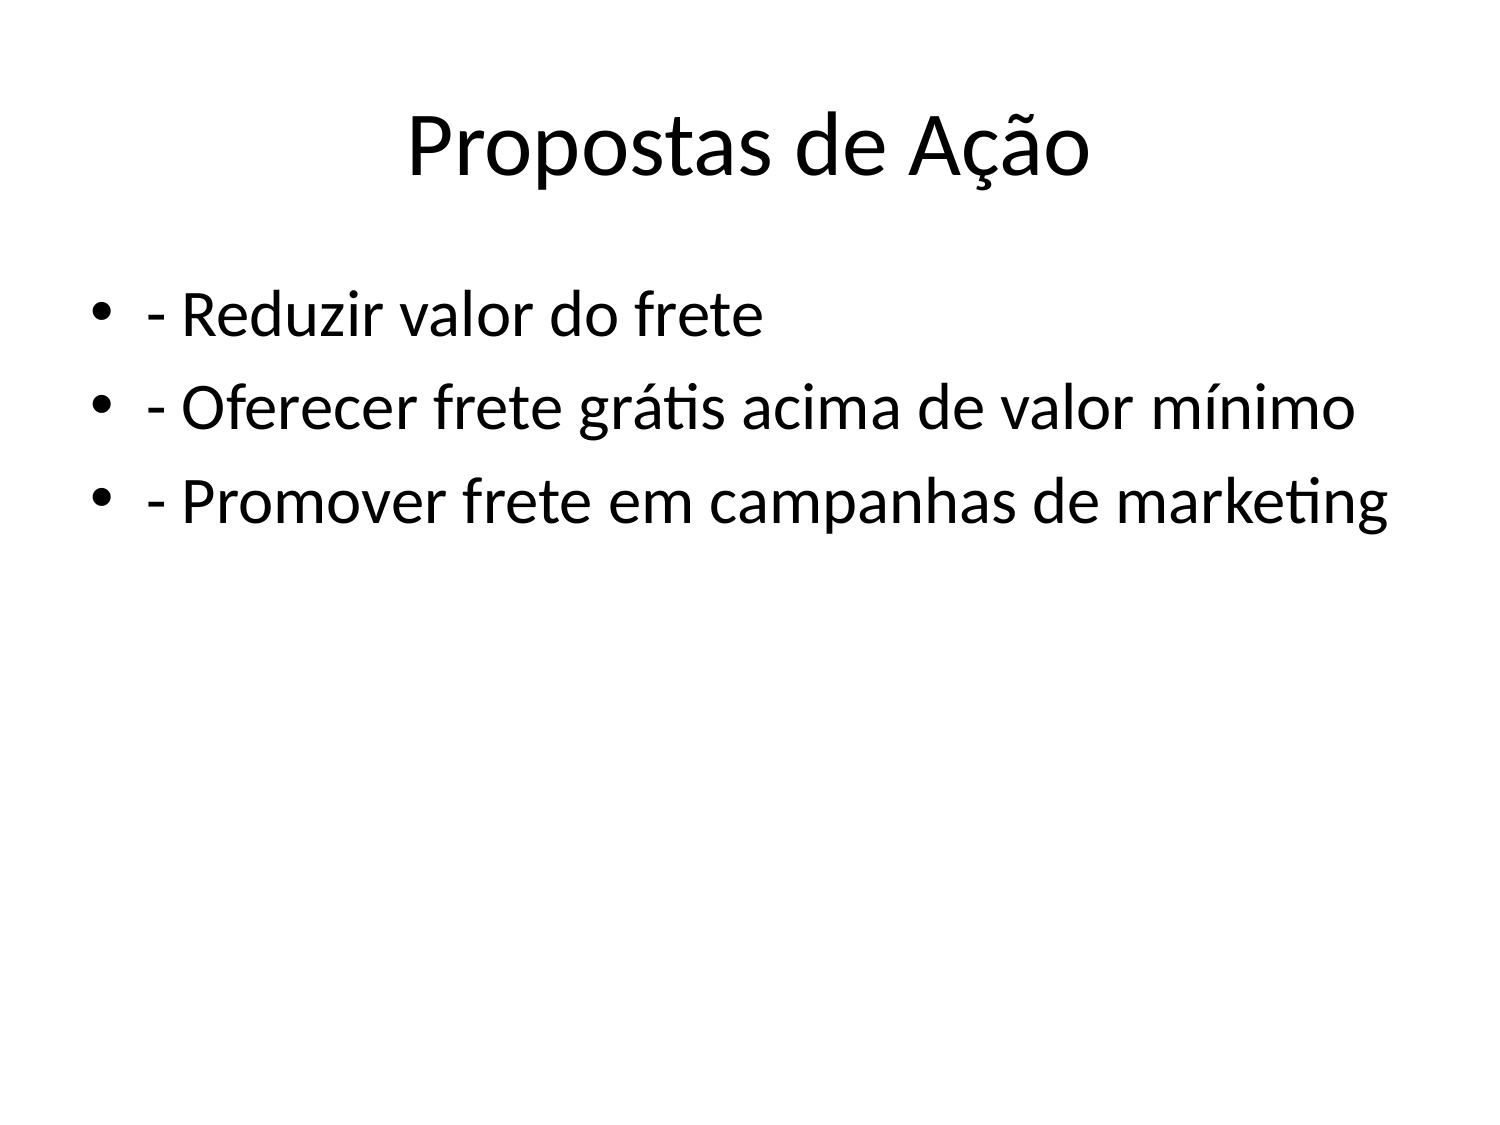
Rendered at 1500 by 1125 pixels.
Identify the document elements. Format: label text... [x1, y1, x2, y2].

title Propostas de Ação [75, 45, 1425, 233]
list - Reduzir valor do frete - Oferecer frete grátis acima de valor mínimo - Promover frete em campanhas de marketing [75, 262, 1425, 1005]
